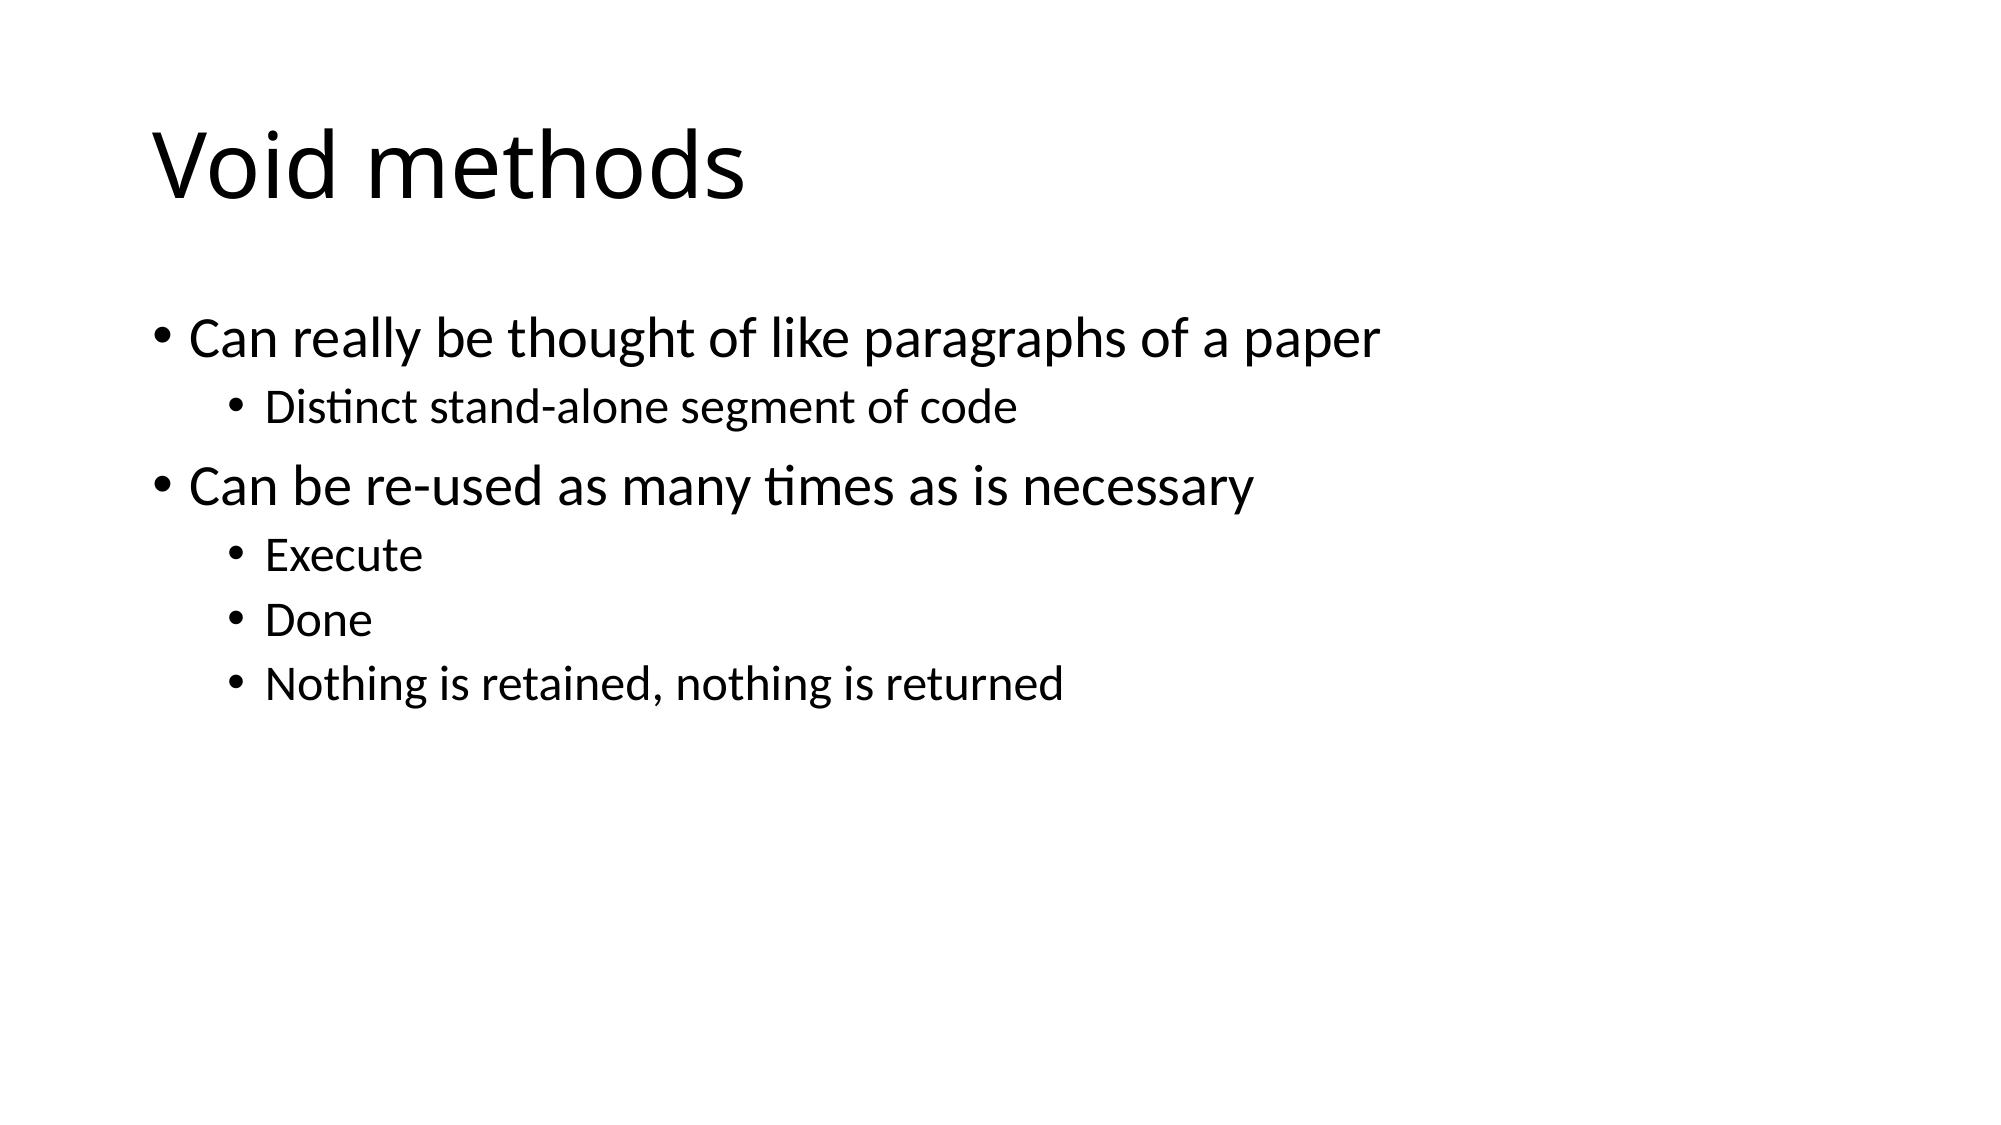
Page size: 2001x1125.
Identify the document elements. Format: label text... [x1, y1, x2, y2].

title Void methods [137, 59, 1863, 278]
list Can really be thought of like paragraphs of a paper Distinct stand-alone segment of code Can be re-used as many times as is necessary Execute Done Nothing is retained, nothing is returned [137, 299, 1863, 1014]
